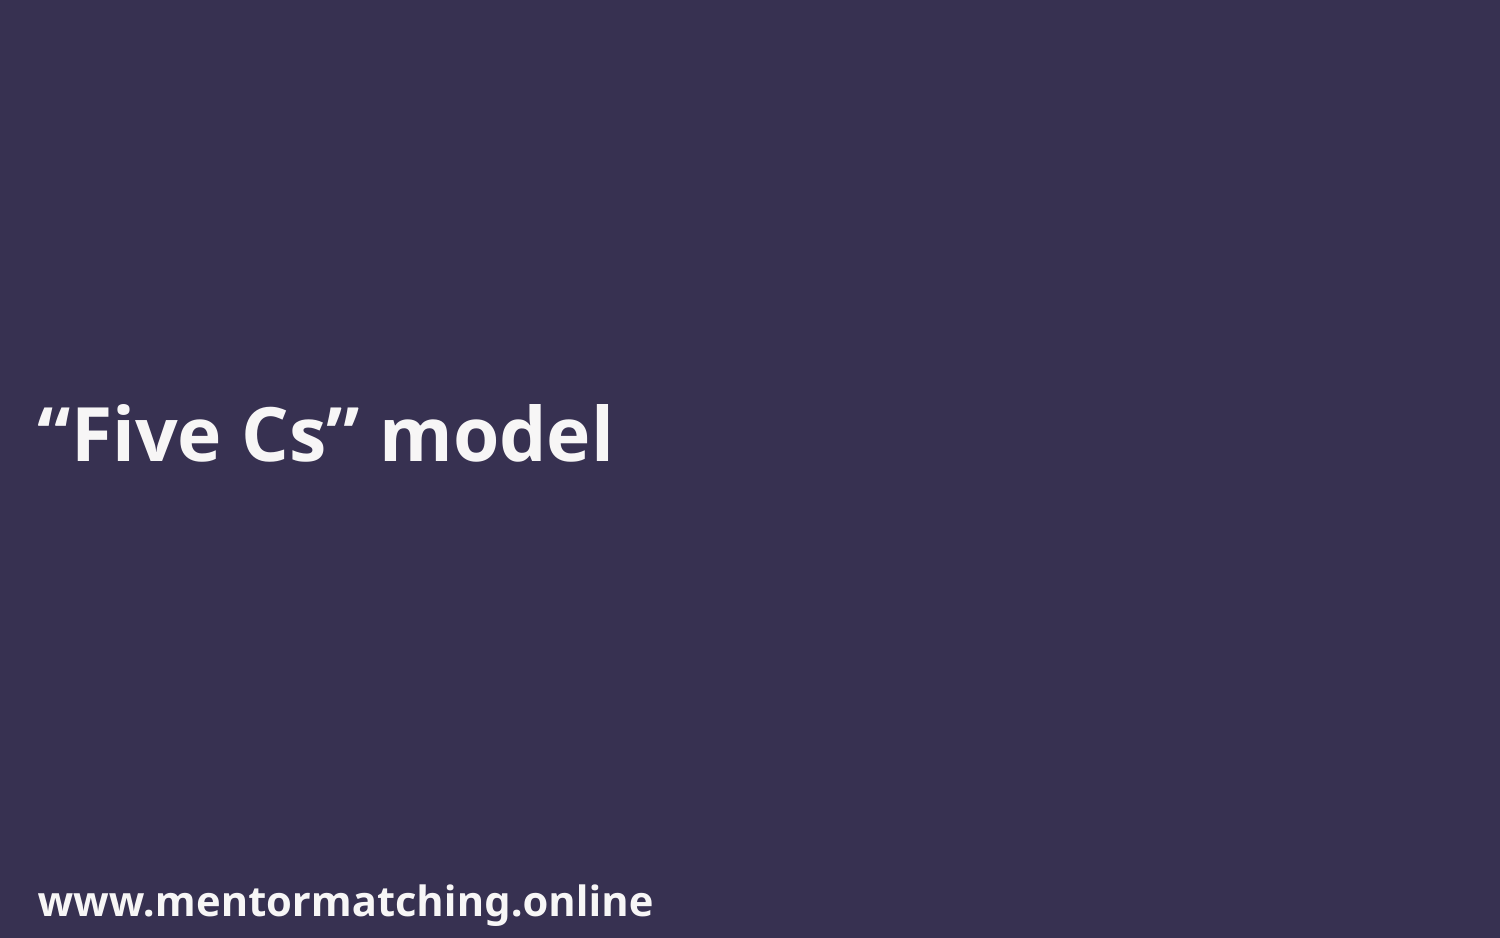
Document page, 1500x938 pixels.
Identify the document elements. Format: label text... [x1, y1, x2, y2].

title “Five Cs” model [37, 37, 1463, 825]
